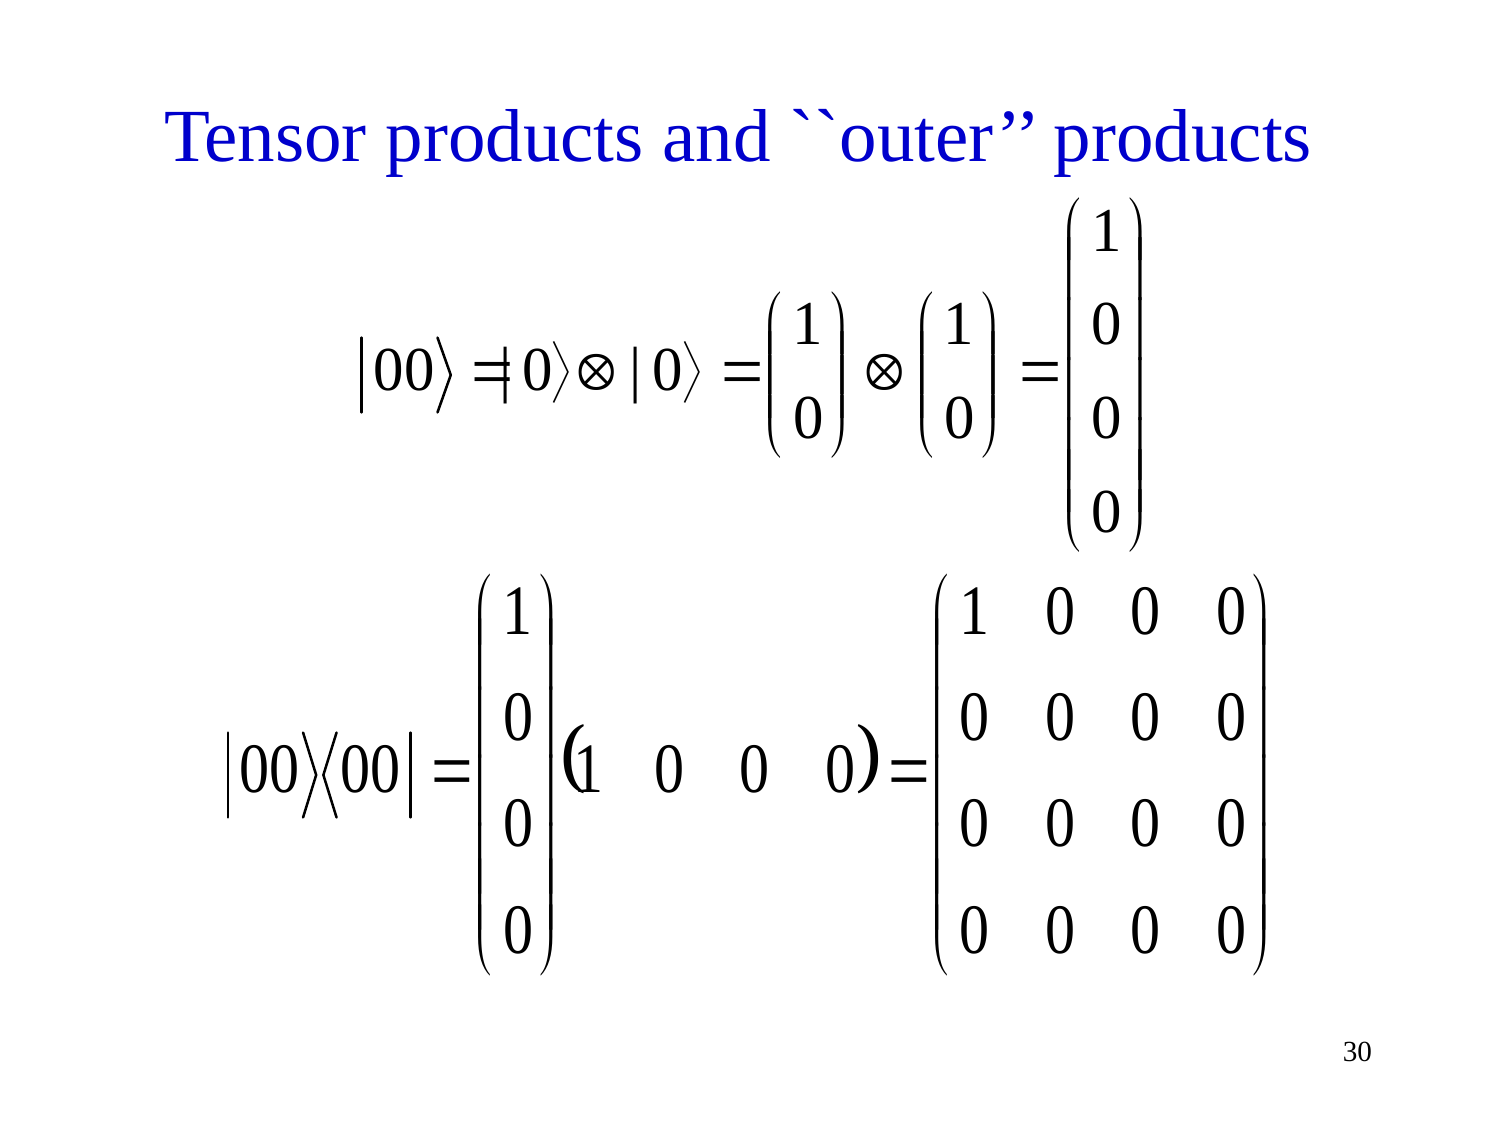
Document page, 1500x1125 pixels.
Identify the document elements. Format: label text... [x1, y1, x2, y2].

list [216, 562, 1284, 988]
slide_number 30 [1074, 1024, 1388, 1101]
title Tensor products and ``outer’’ products [74, 62, 1426, 188]
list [349, 187, 1162, 563]
